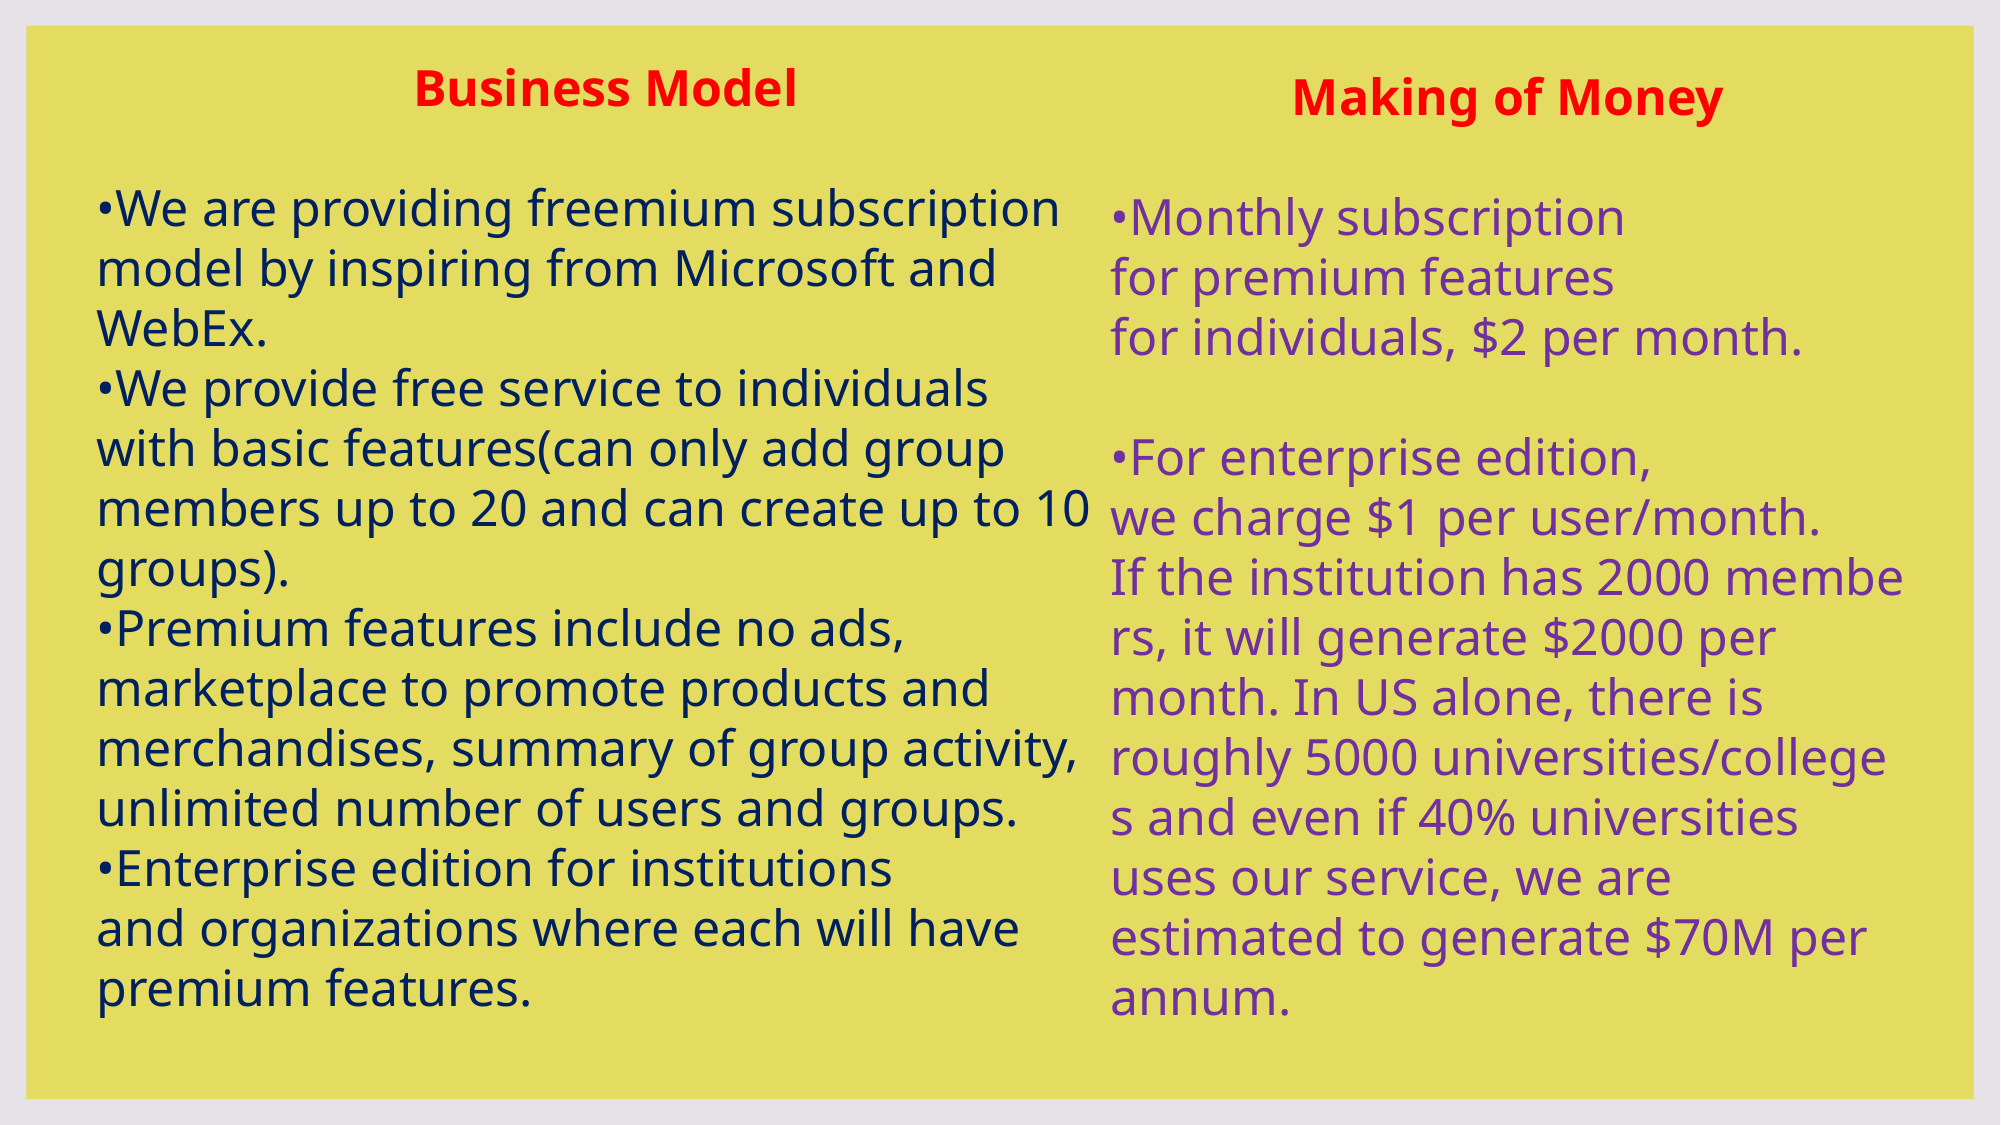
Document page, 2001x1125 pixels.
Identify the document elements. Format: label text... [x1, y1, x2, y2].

text_box Business Model •We are providing freemium subscription model by inspiring from Microsoft and WebEx. •We provide free service to individuals with basic features(can only add group members up to 20 and can create up to 10 groups). •Premium features include no ads, marketplace to promote products and merchandises, summary of group activity, unlimited number of users and groups. •Enterprise edition for institutions and organizations where each will have premium features. [81, 48, 1131, 1024]
text_box Making of Money •Monthly subscription for premium features for individuals, $2 per month. •For enterprise edition, we charge $1 per user/month. If the institution has 2000 members, it will generate $2000 per month. In US alone, there is roughly 5000 universities/colleges and even if 40% universities uses our service, we are estimated to generate $70M per annum. [1095, 57, 1921, 1033]
